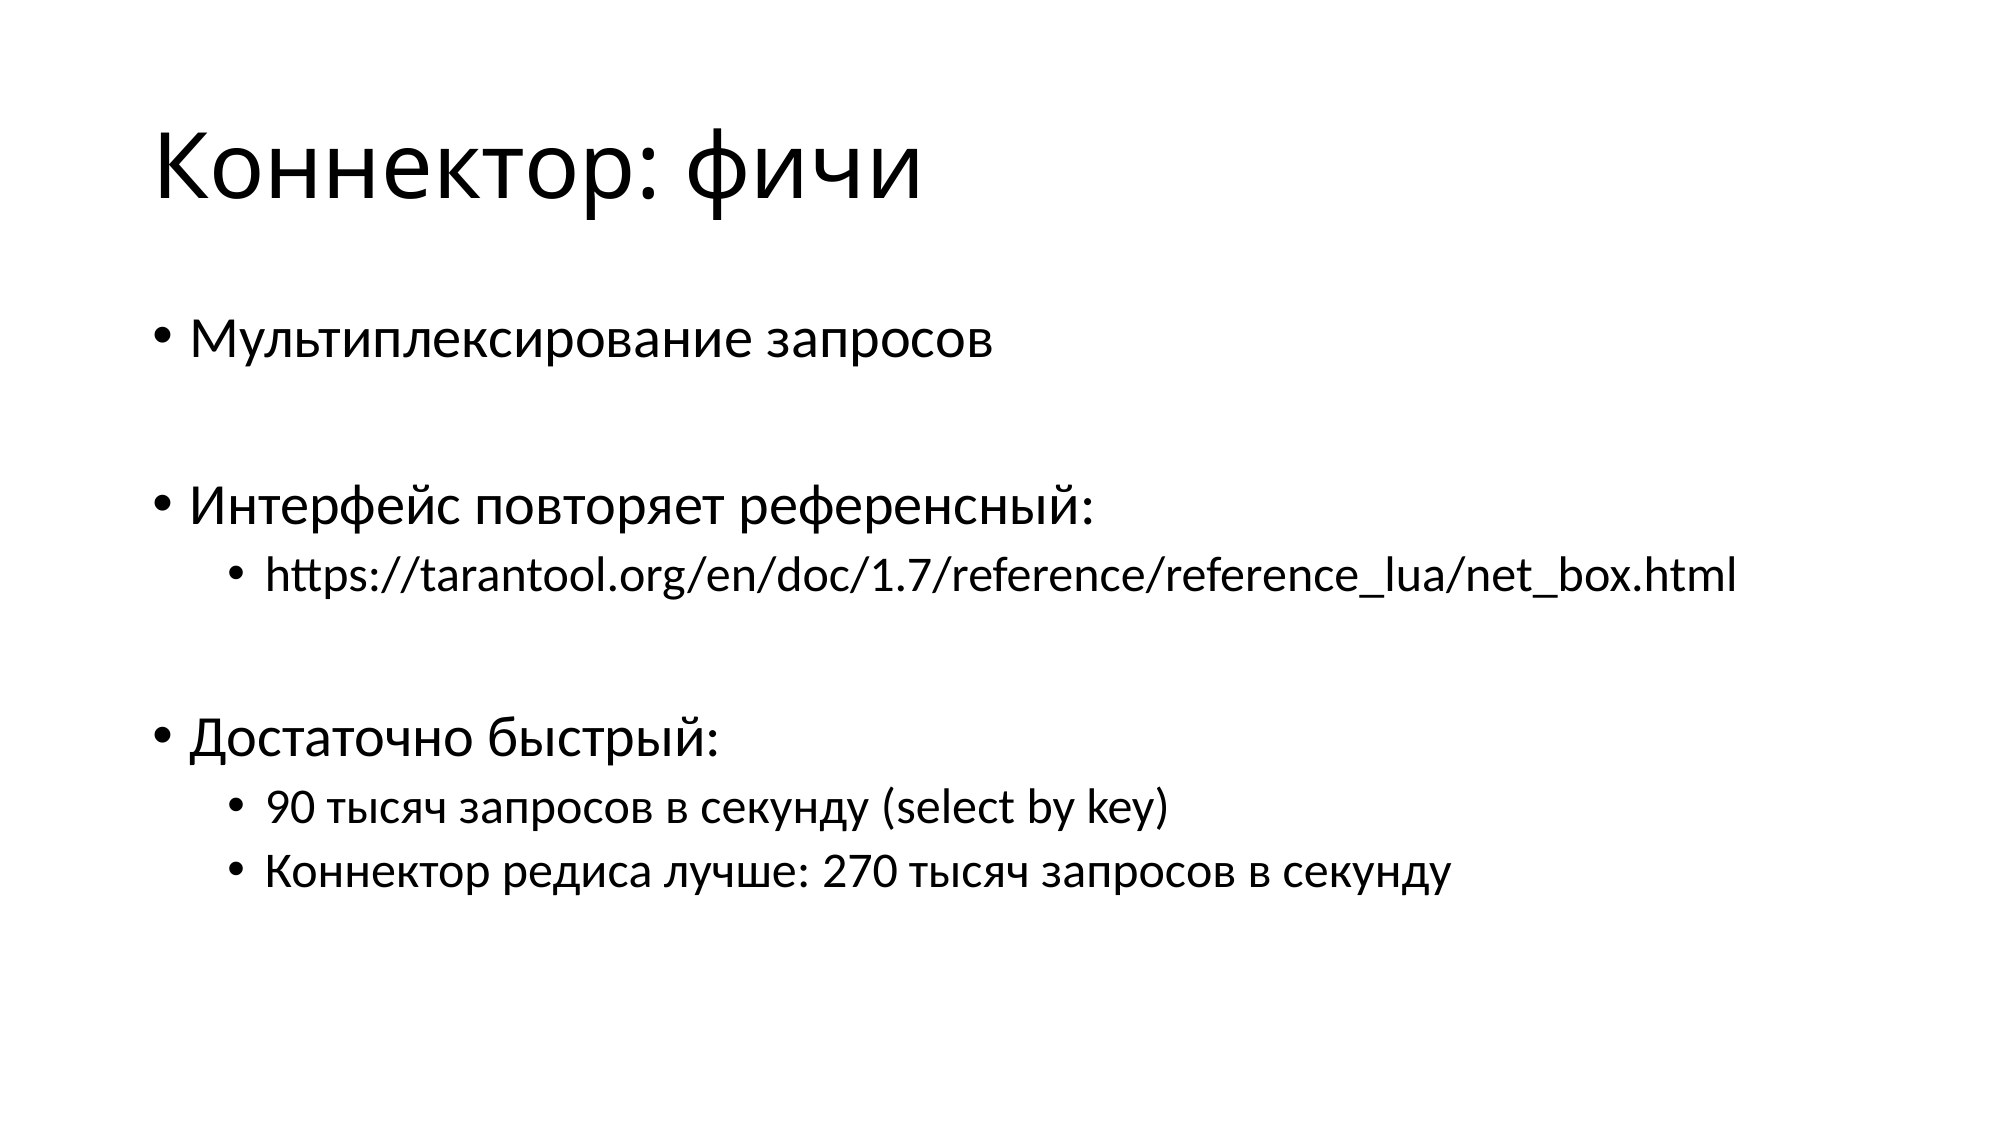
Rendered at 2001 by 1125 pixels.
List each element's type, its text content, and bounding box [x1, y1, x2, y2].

list Мультиплексирование запросов Интерфейс повторяет референсный: https://tarantool.org/en/doc/1.7/reference/reference_lua/net_box.html Достаточно быстрый: 90 тысяч запросов в секунду (select by key) Коннектор редиса лучше: 270 тысяч запросов в секунду [137, 299, 1863, 1014]
title Коннектор: фичи [137, 59, 1863, 278]
